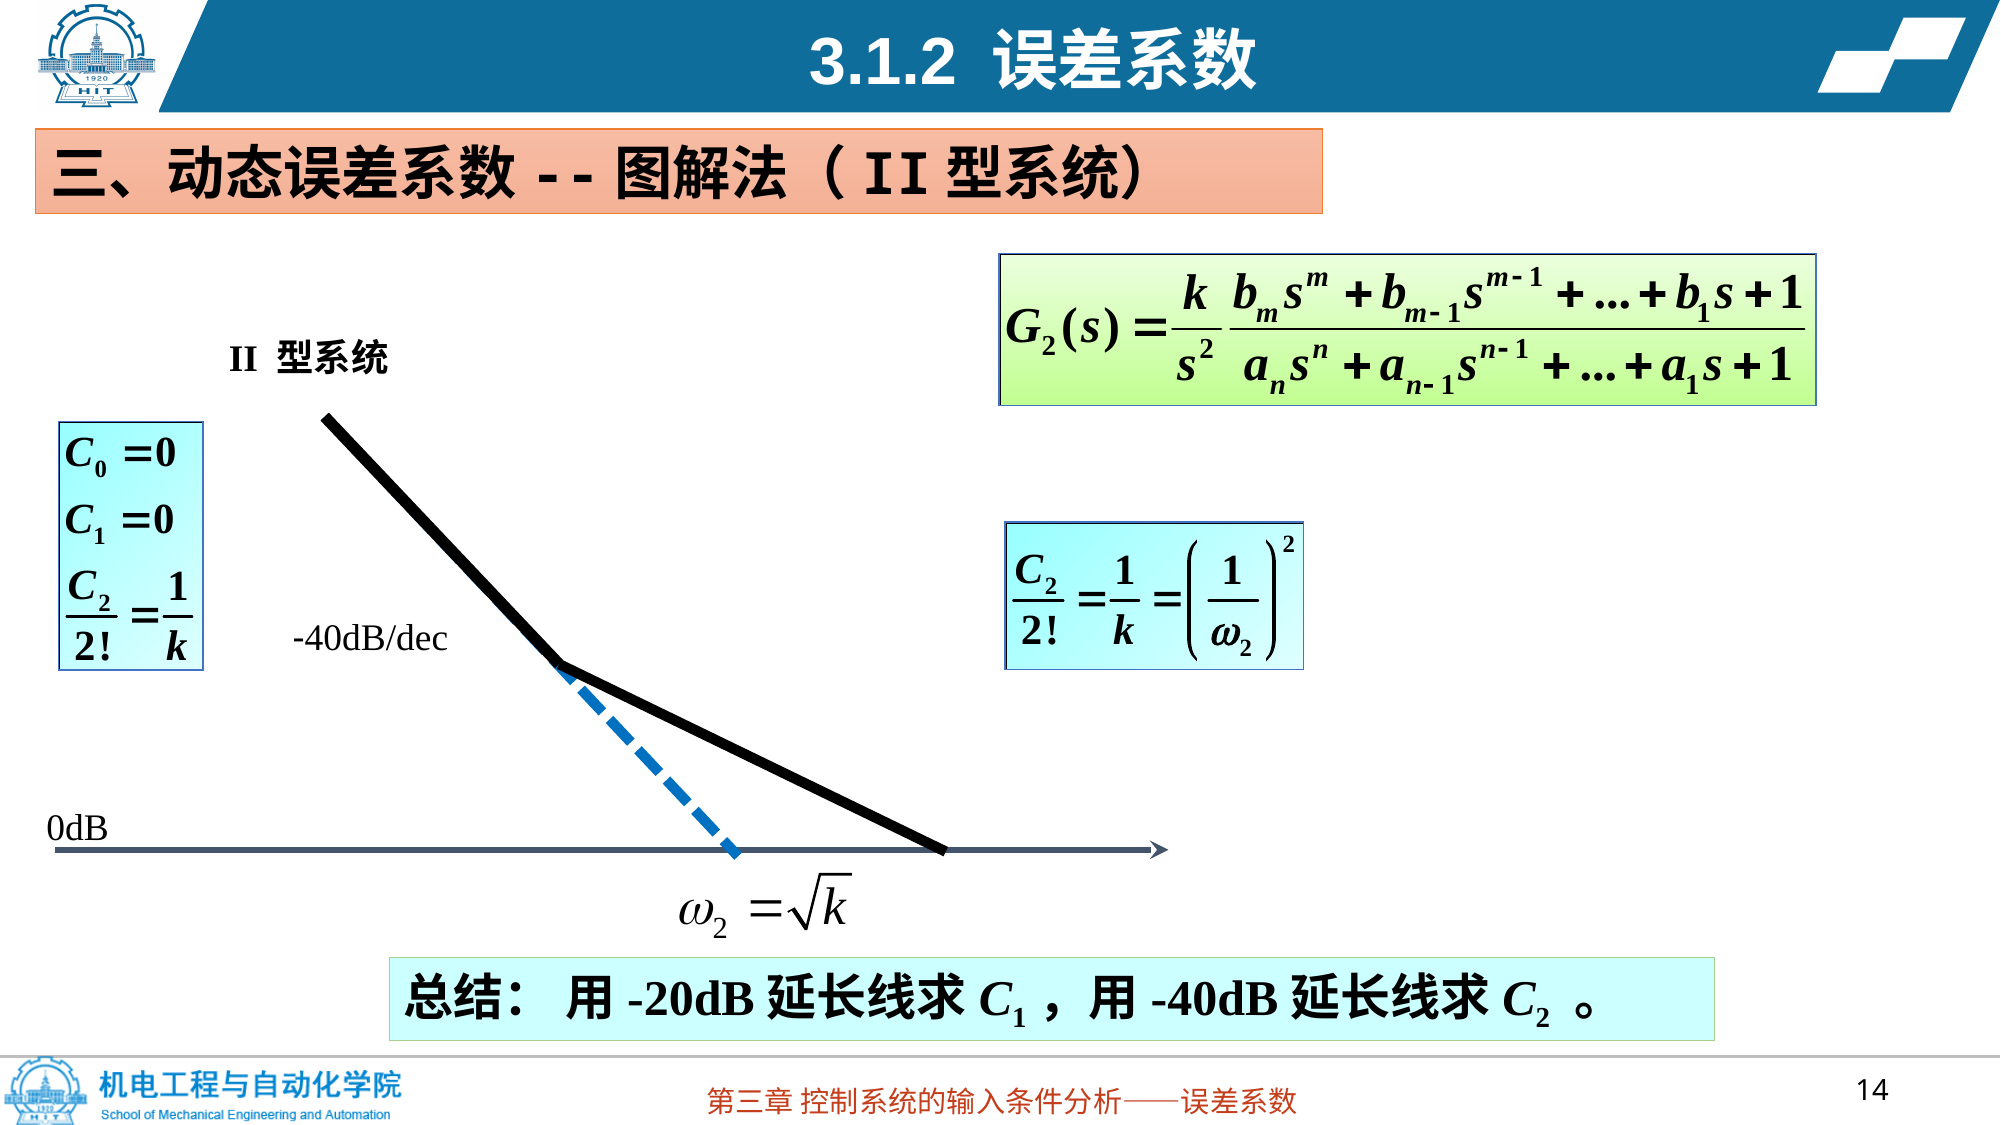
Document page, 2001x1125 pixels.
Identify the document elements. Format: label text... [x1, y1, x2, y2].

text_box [1005, 522, 1303, 669]
text_box [156, 0, 2000, 114]
picture [35, 0, 159, 113]
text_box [59, 422, 203, 669]
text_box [31, 416, 1169, 952]
text_box 三、动态误差系数--图解法（II型系统） [35, 128, 1323, 214]
text_box 第三章 控制系统的输入条件分析——误差系数 [550, 1065, 1454, 1125]
picture [0, 1055, 405, 1125]
text_box 3.1.2 误差系数 [202, 10, 1865, 106]
text_box 14 [1453, 1064, 1904, 1125]
text_box 总结： 用-20dB延长线求C1，用-40dB延长线求C2 。 [389, 957, 1715, 1041]
text_box II 型系统 [15, 326, 602, 386]
text_box [1817, 50, 1899, 93]
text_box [999, 254, 1816, 405]
text_box [1889, 17, 1966, 60]
